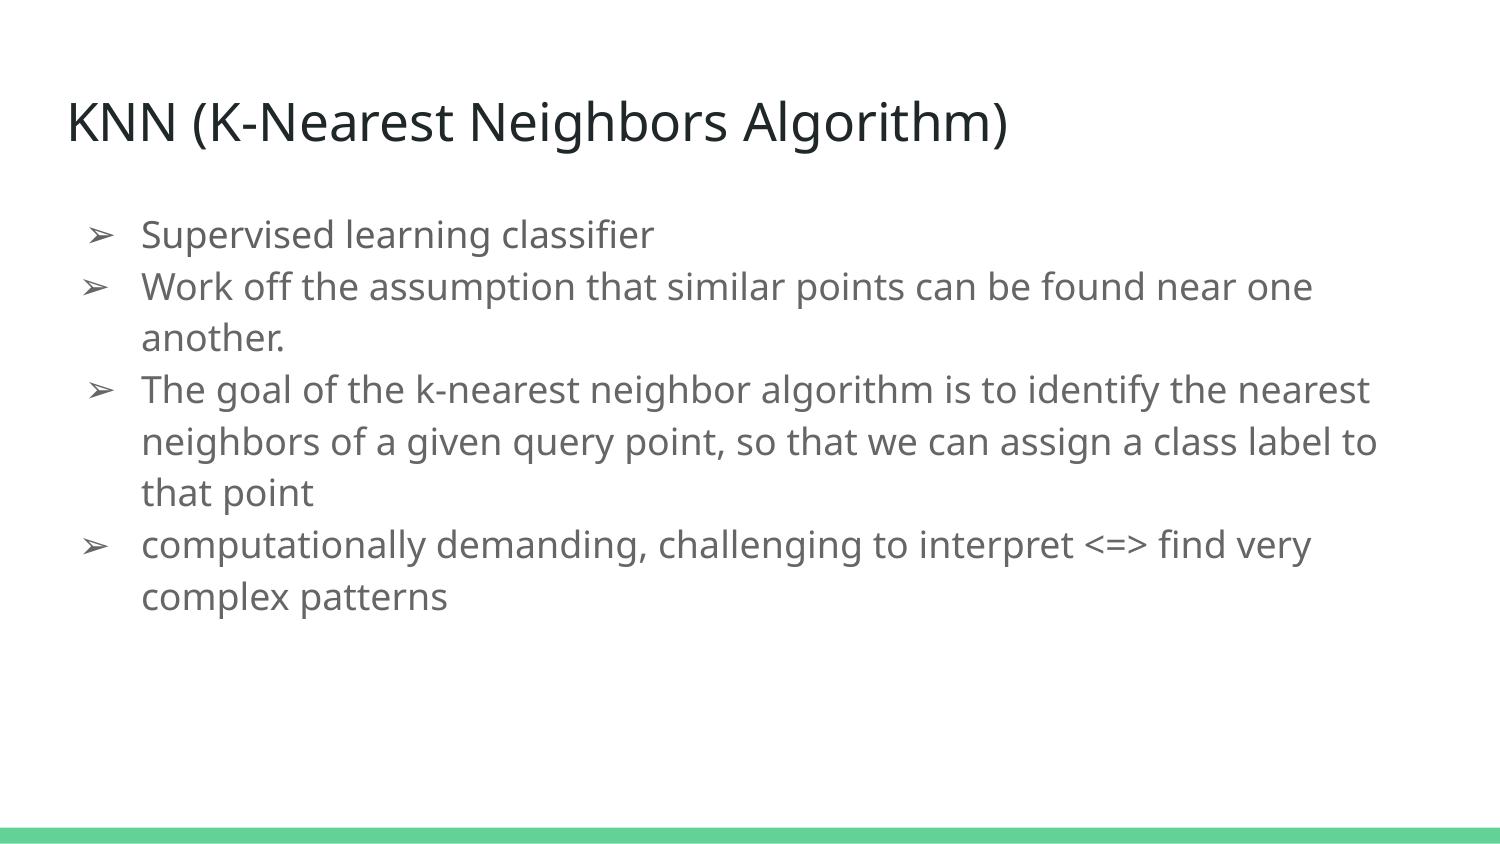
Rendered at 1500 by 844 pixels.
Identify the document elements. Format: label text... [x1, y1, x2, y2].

title KNN (K-Nearest Neighbors Algorithm) [51, 72, 1449, 167]
list Supervised learning classifier Work off the assumption that similar points can be found near one another. The goal of the k-nearest neighbor algorithm is to identify the nearest neighbors of a given query point, so that we can assign a class label to that point computationally demanding, challenging to interpret <=> find very complex patterns [51, 189, 1449, 750]
